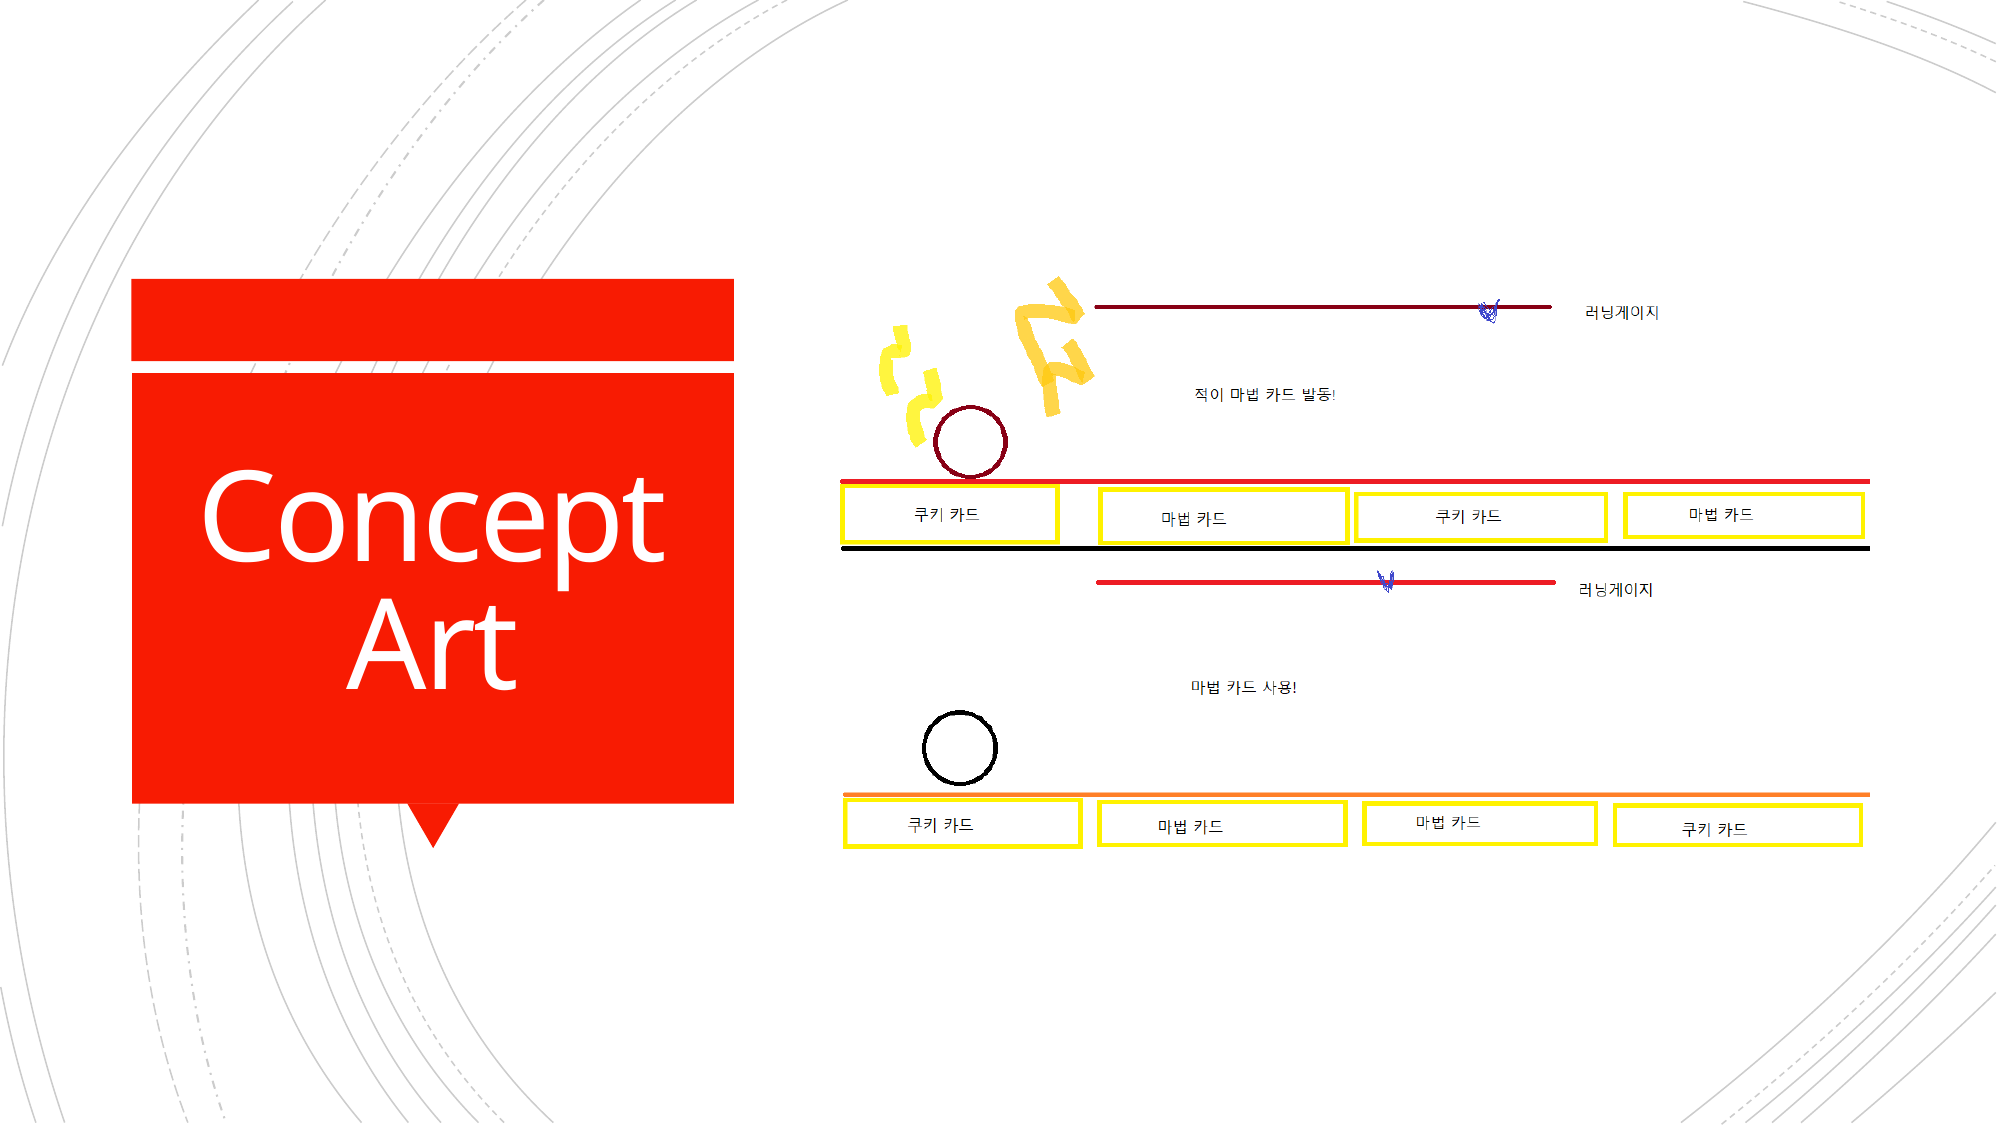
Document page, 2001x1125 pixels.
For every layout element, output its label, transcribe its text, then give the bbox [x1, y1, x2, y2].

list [839, 272, 1871, 853]
title Concept Art [145, 385, 720, 789]
